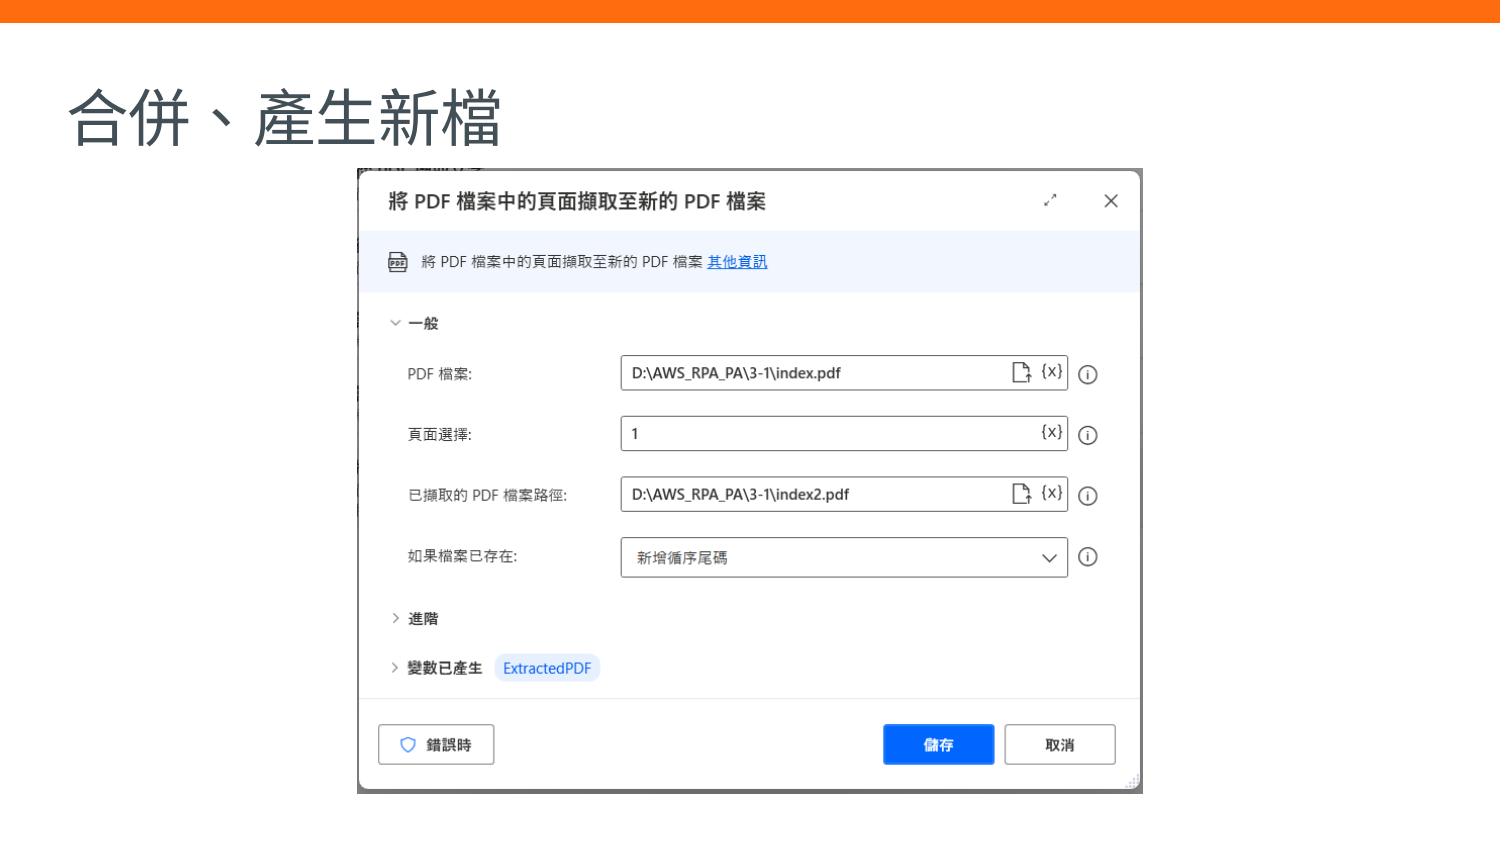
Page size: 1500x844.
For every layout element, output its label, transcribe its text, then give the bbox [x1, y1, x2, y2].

picture [357, 168, 1143, 794]
title 合併、產生新檔 [51, 48, 1449, 169]
